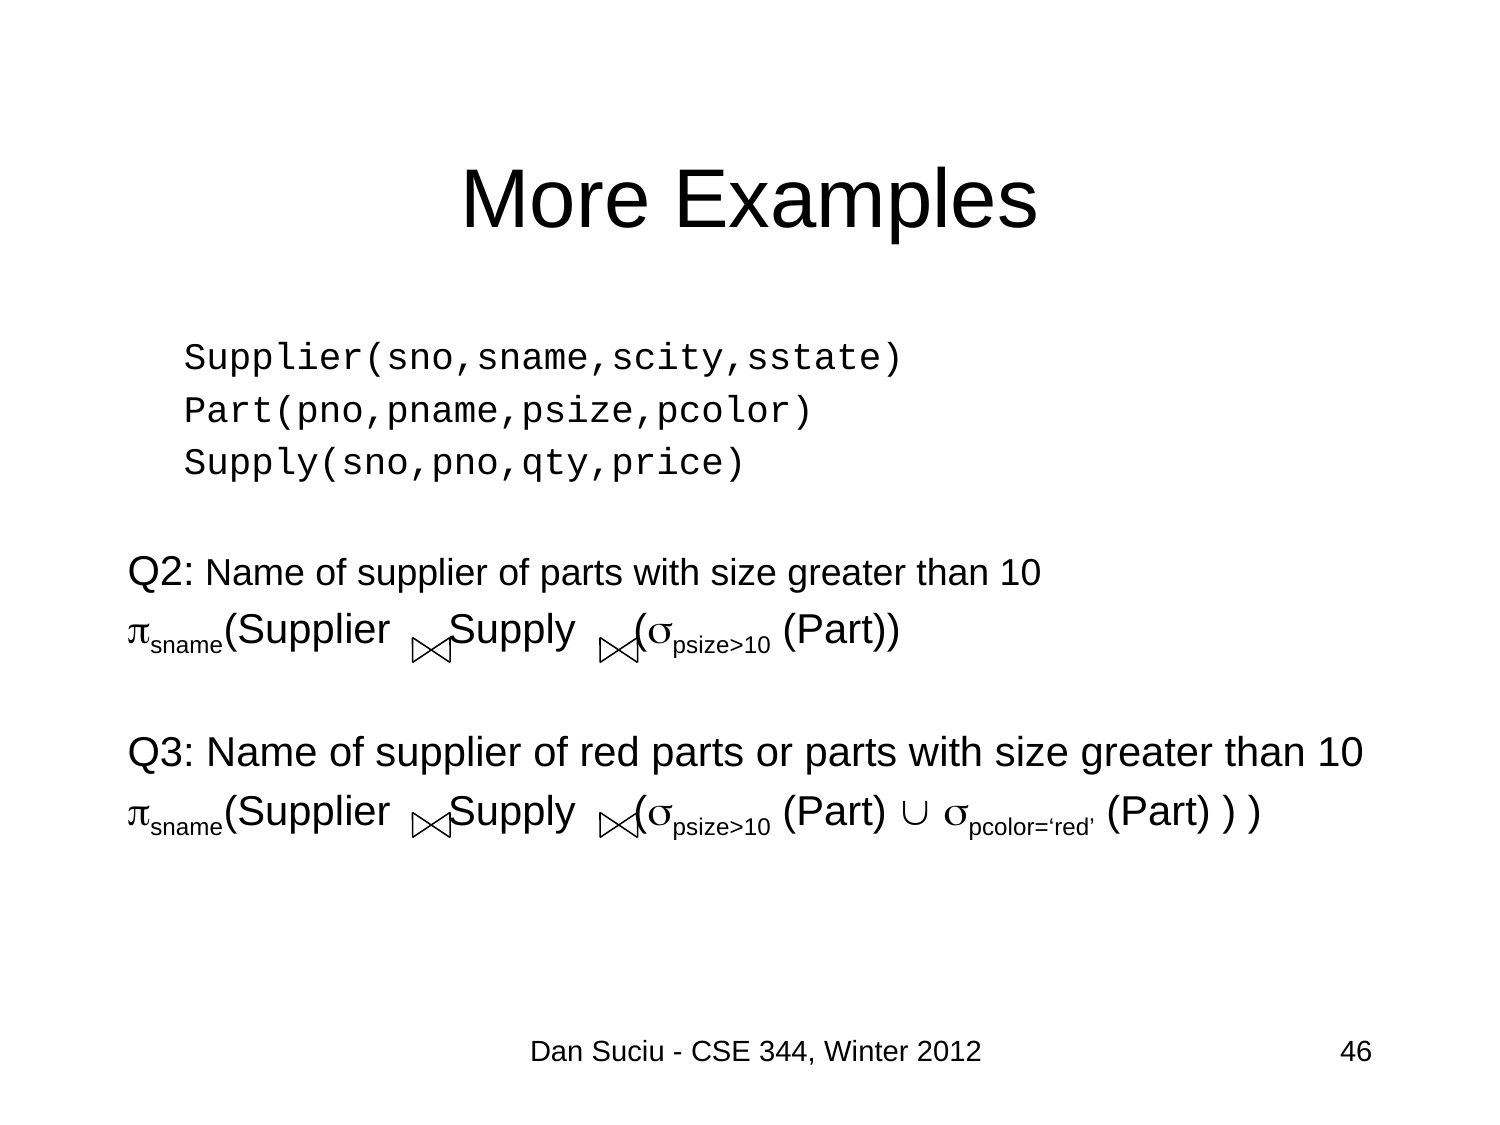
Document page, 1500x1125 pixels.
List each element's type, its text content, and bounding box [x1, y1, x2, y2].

slide_number 46 [1074, 1024, 1388, 1101]
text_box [599, 637, 638, 663]
list Supplier(sno,sname,scity,sstate) Part(pno,pname,psize,pcolor) Supply(sno,pno,qty,price) Q2: Name of supplier of parts with size greater than 10 sname(Supplier Supply (psize>10 (Part)) Q3: Name of supplier of red parts or parts with size greater than 10 sname(Supplier Supply (psize>10 (Part)  pcolor=‘red’ (Part) ) ) [112, 324, 1388, 1001]
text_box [599, 812, 638, 838]
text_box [412, 812, 451, 838]
footer Dan Suciu - CSE 344, Winter 2012 [474, 1024, 1038, 1101]
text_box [412, 637, 451, 663]
title More Examples [112, 99, 1388, 288]
